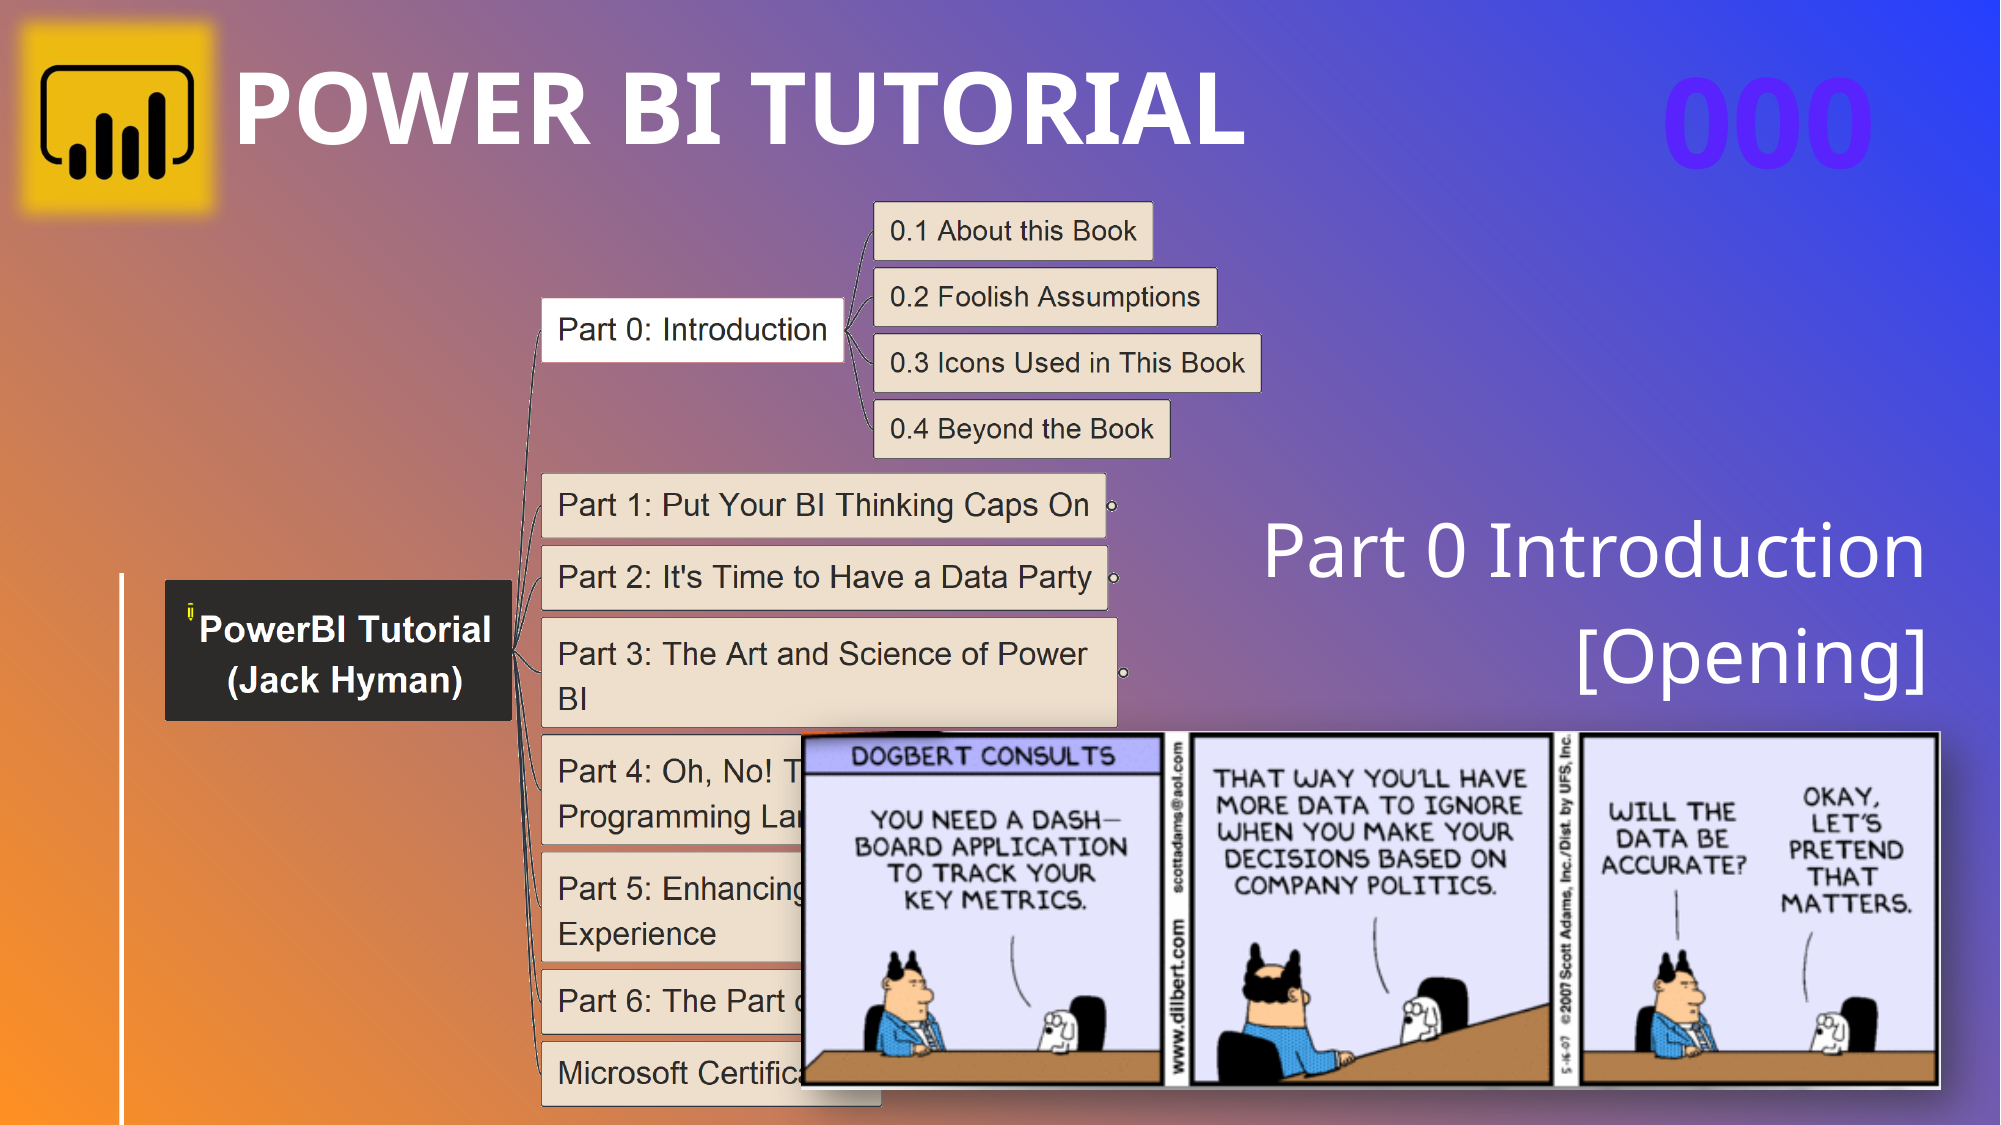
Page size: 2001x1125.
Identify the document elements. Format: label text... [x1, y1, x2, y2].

title Power BI Tutorial [232, 53, 1343, 184]
list Part 0 Introduction [Opening] [1267, 513, 1929, 714]
text_box 000 [1646, 35, 1891, 201]
picture [3, 4, 1941, 1121]
